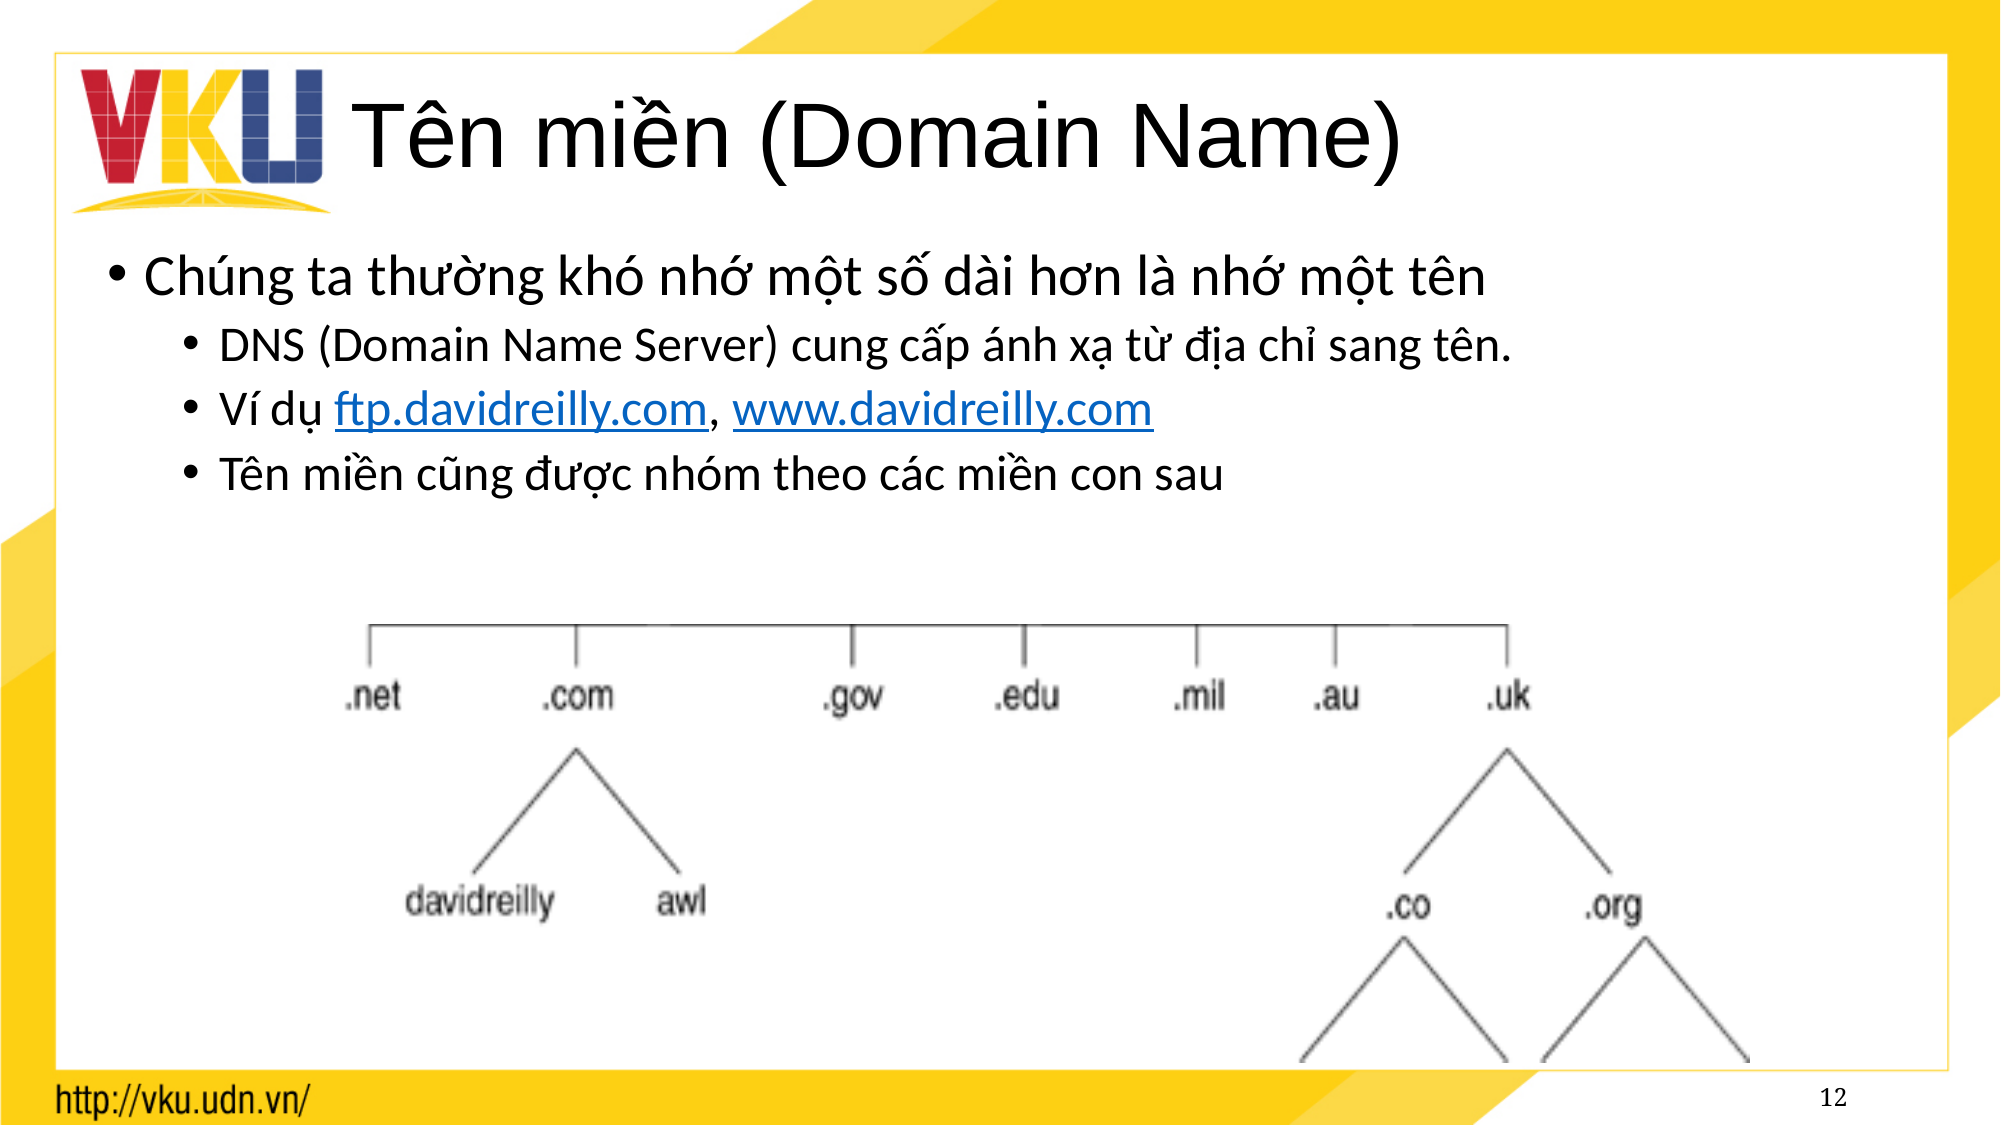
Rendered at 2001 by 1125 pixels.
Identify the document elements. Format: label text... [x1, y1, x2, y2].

picture [0, 0, 2001, 1125]
list Chúng ta thường khó nhớ một số dài hơn là nhớ một tên DNS (Domain Name Server) cung cấp ánh xạ từ địa chỉ sang tên. Ví dụ ftp.davidreilly.com, www.davidreilly.com Tên miền cũng được nhóm theo các miền con sau [92, 237, 1863, 1014]
title Tên miền (Domain Name) [335, 59, 1863, 216]
slide_number 12 [1412, 1071, 1863, 1125]
